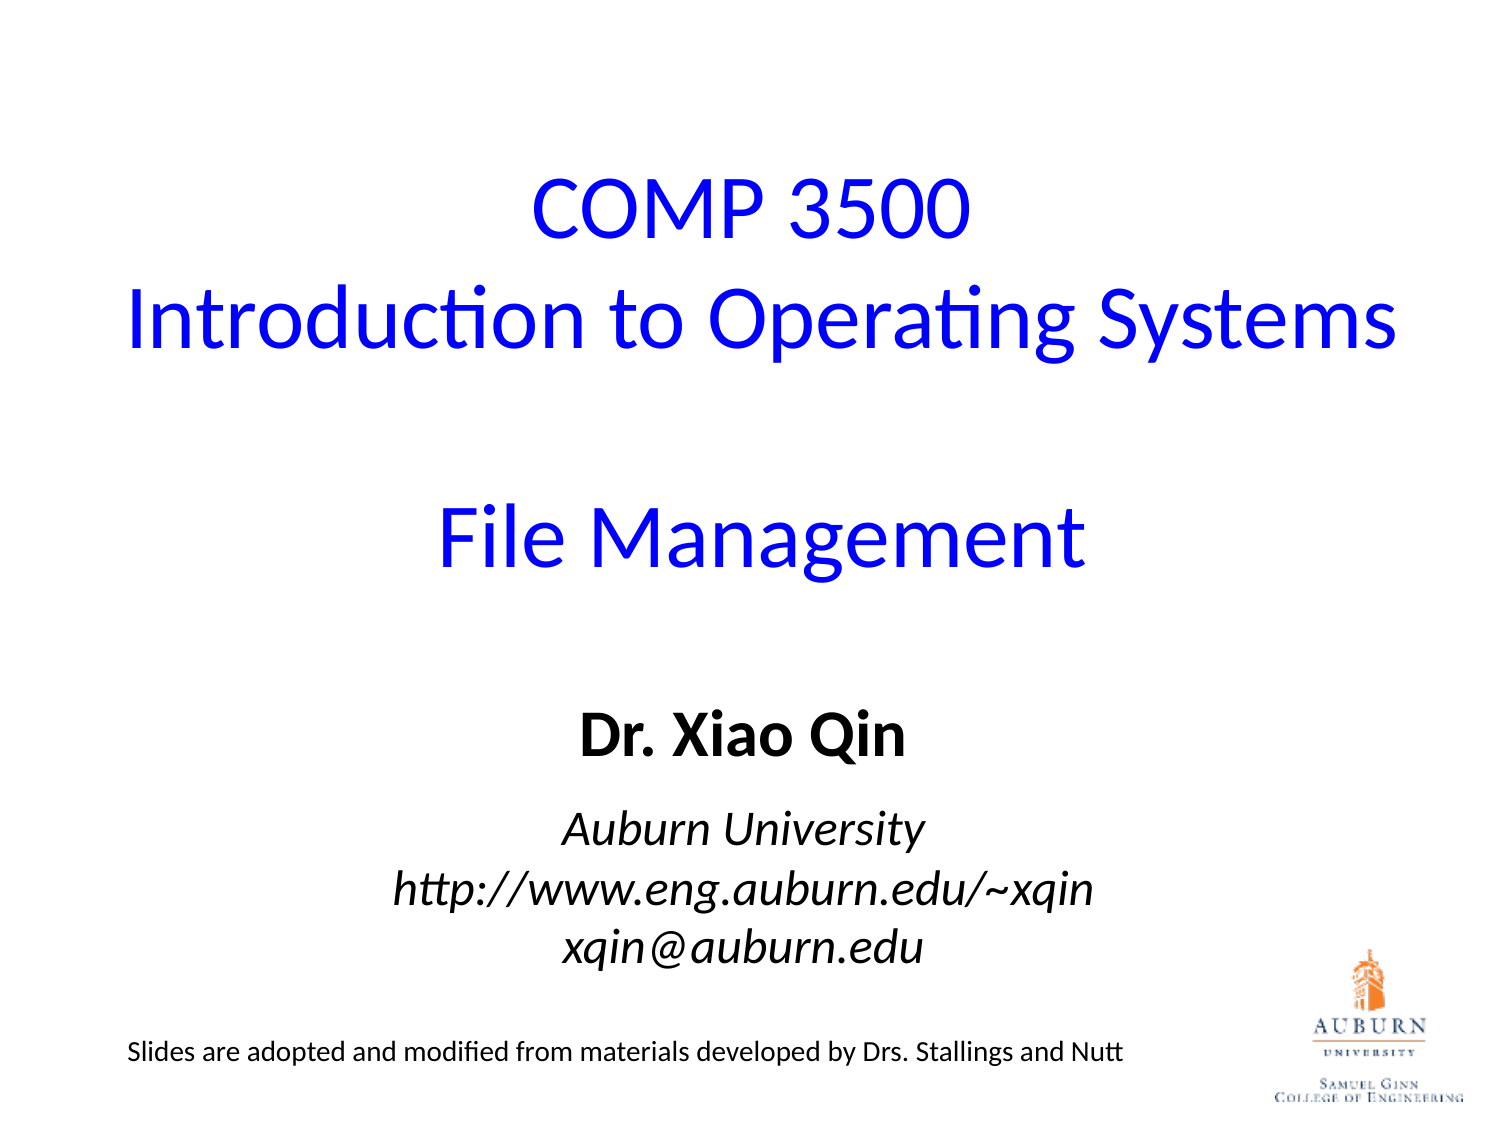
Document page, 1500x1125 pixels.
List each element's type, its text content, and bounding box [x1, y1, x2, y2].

text_box Dr. Xiao Qin Auburn University http://www.eng.auburn.edu/~xqin xqin@auburn.edu [337, 682, 1150, 978]
text_box COMP 3500 Introduction to Operating Systems File Management [49, 87, 1475, 646]
text_box Slides are adopted and modified from materials developed by Drs. Stallings and Nutt [112, 1024, 1359, 1075]
picture [1275, 949, 1463, 1102]
